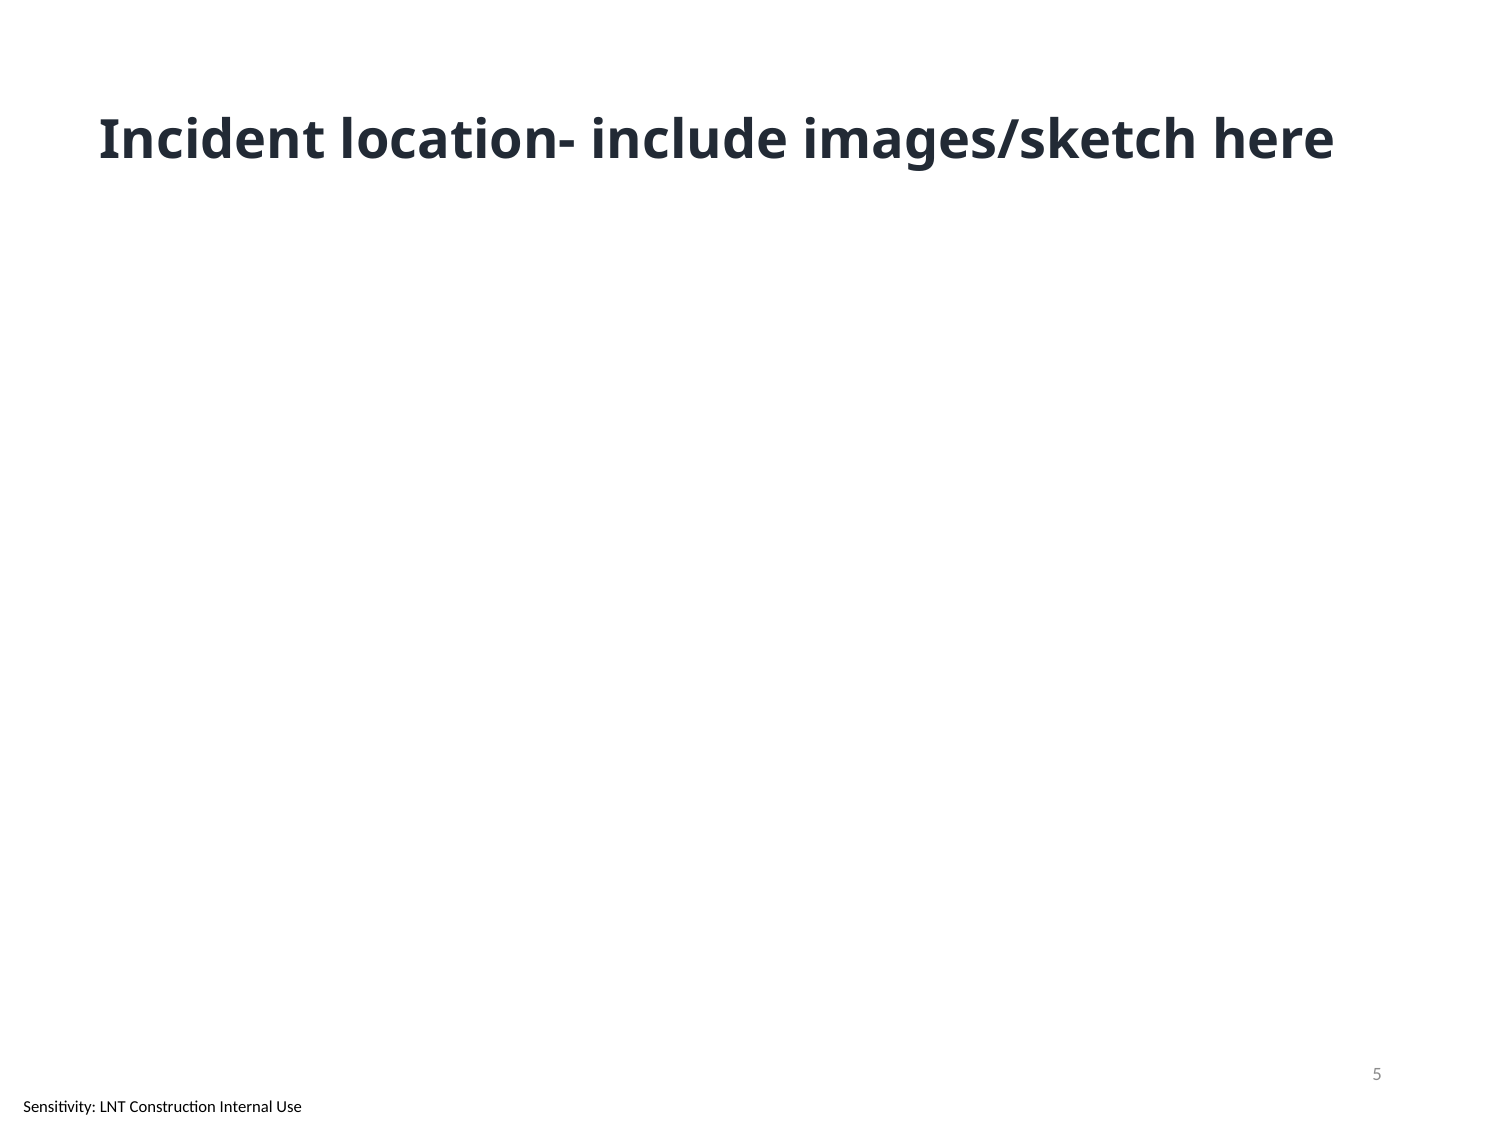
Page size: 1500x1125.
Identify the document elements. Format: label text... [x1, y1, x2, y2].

slide_number 5 [1059, 1042, 1397, 1103]
title Incident location- include images/sketch here [85, 79, 1436, 204]
